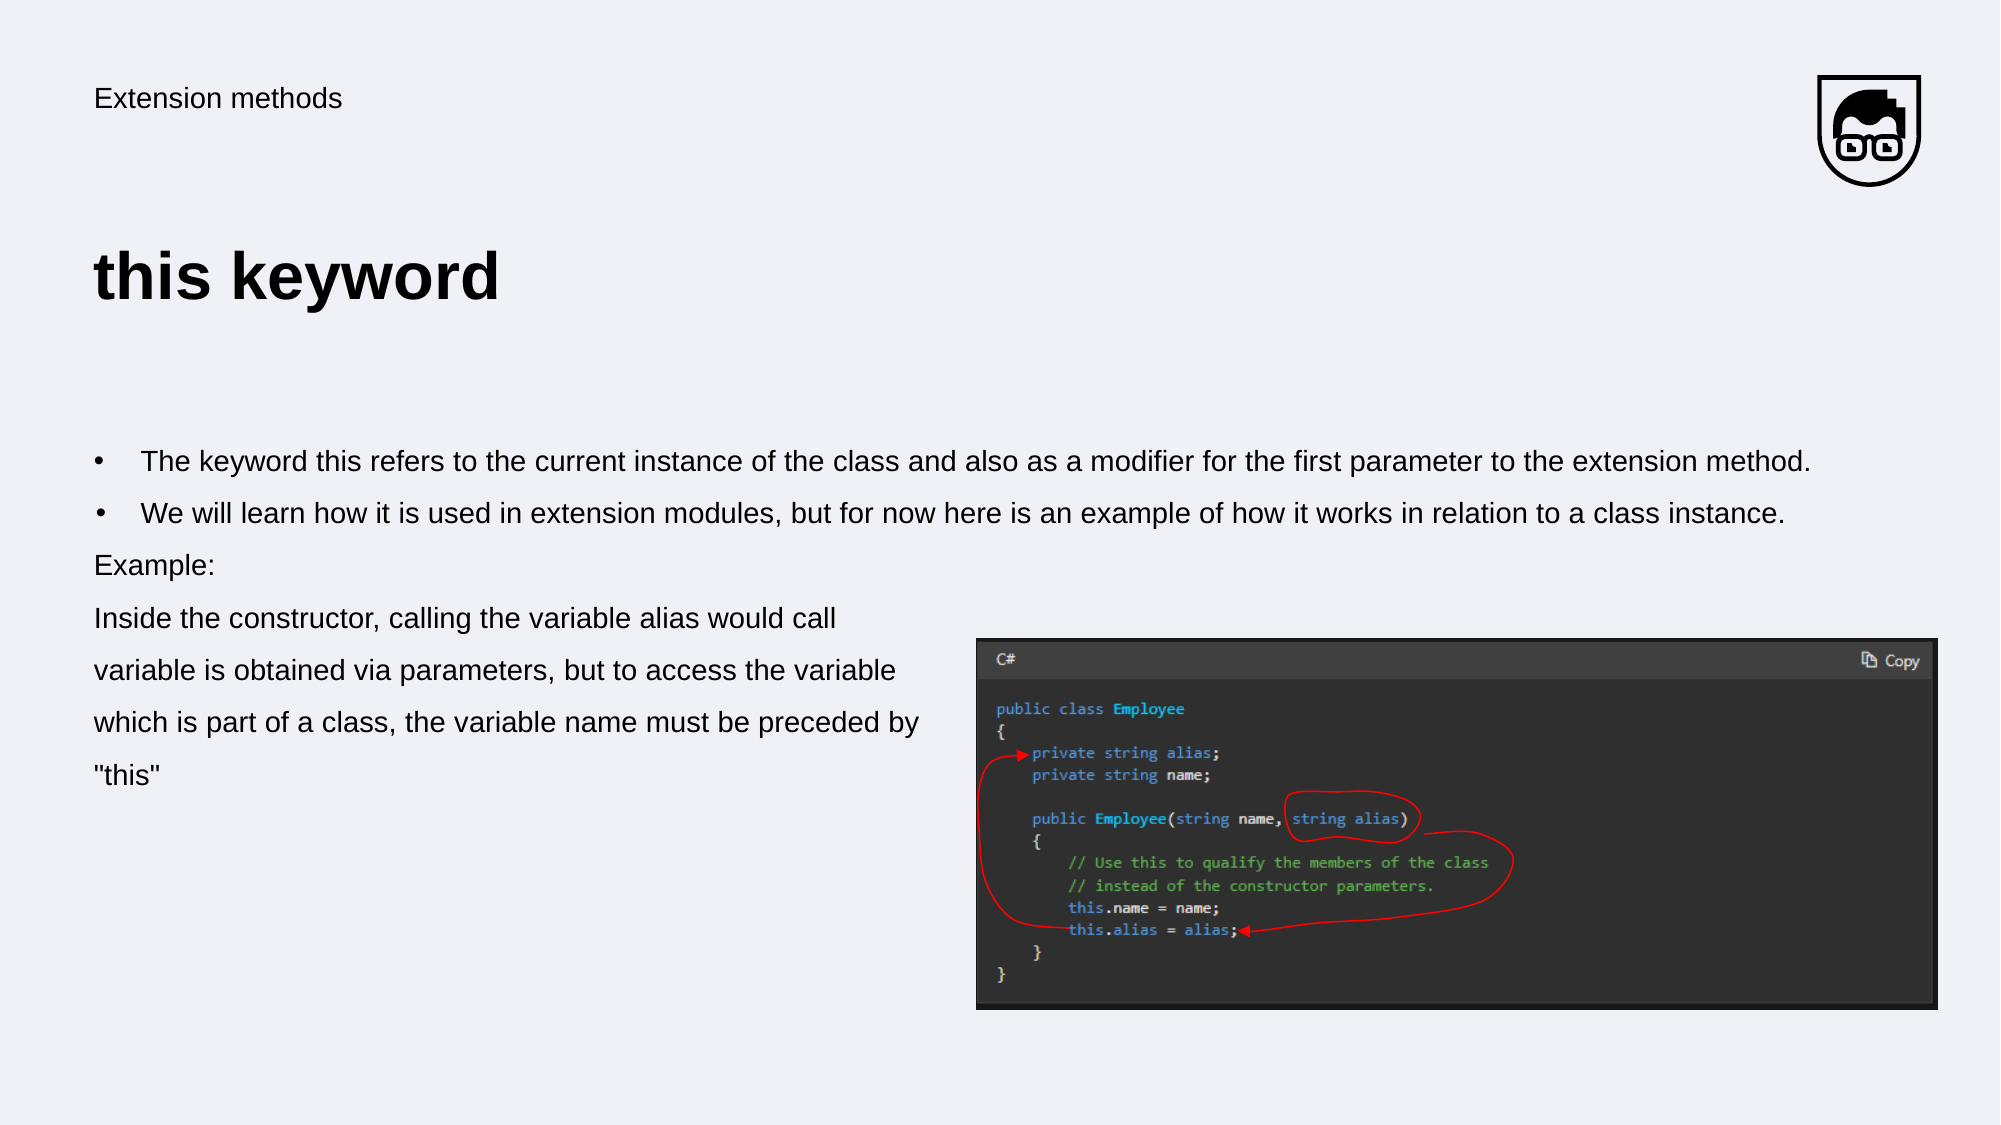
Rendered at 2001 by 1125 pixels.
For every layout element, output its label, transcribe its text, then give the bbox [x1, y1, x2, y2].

list The keyword this refers to the current instance of the class and also as a modifier for the first parameter to the extension method. We will learn how it is used in extension modules, but for now here is an example of how it works in relation to a class instance. Example: Inside the constructor, calling the variable alias would call variable is obtained via parameters, but to access the variable which is part of a class, the variable name must be preceded by "this" [78, 438, 1861, 1085]
list Extension methods [78, 75, 1000, 150]
picture [976, 638, 1938, 1010]
title this keyword [78, 224, 1851, 438]
